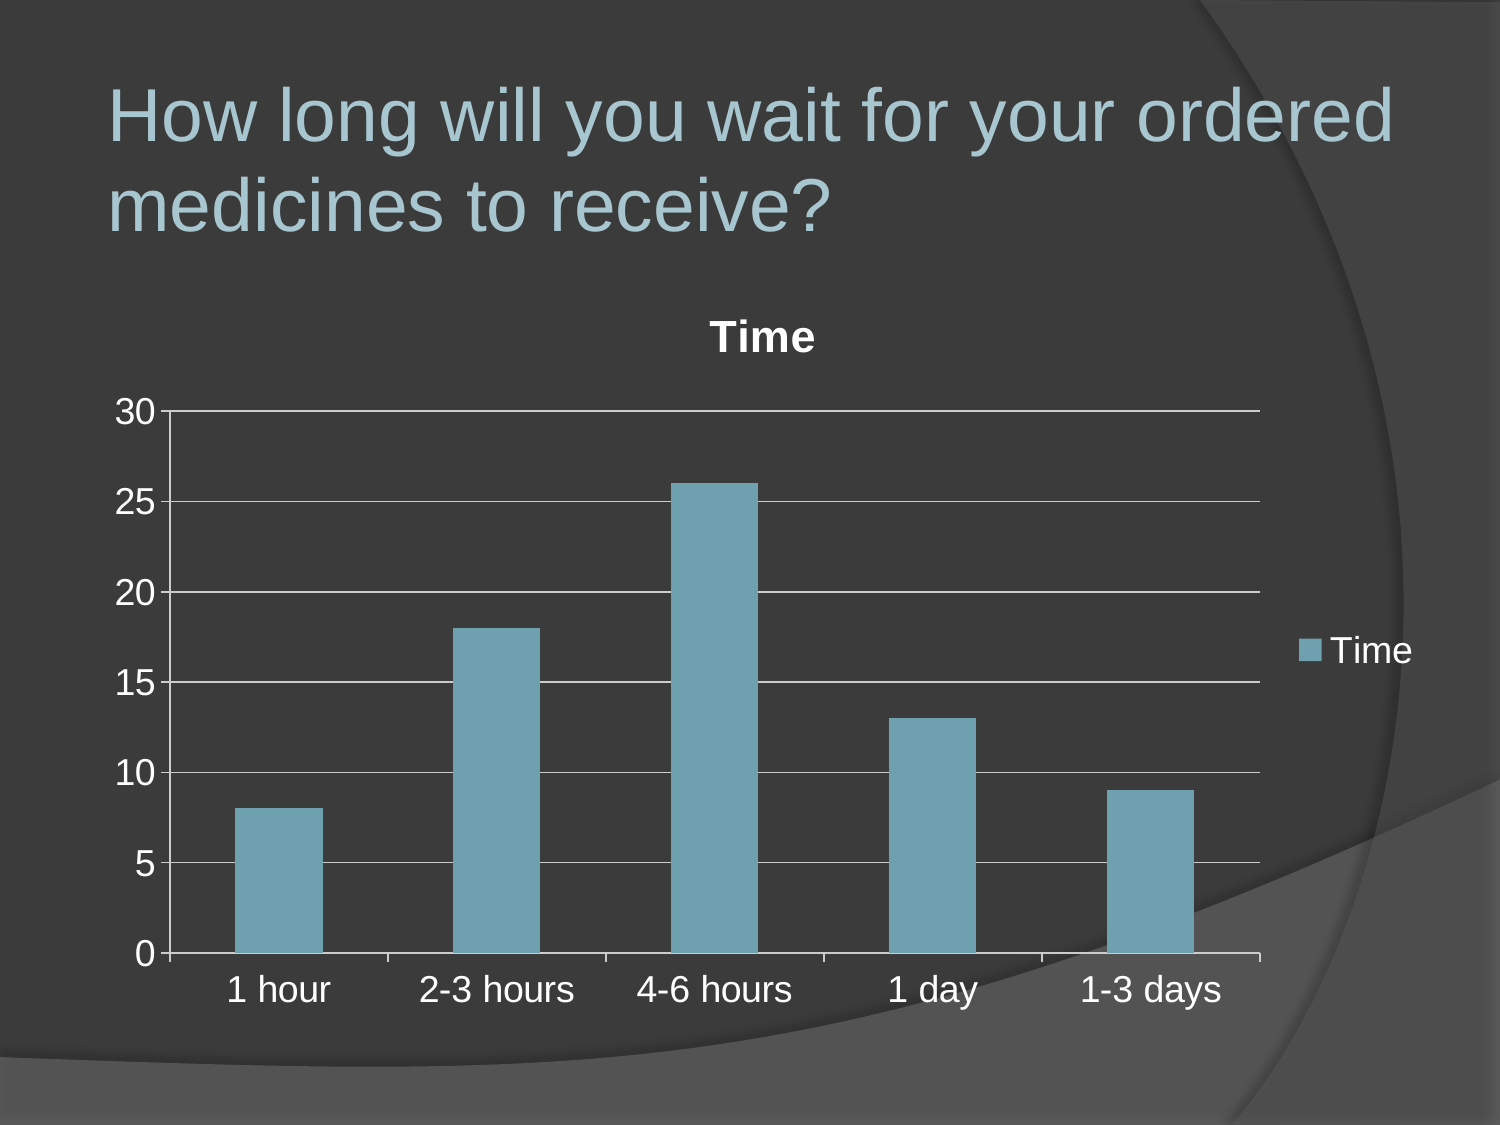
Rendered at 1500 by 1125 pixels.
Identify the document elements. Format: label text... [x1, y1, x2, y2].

title How long will you wait for your ordered medicines to receive? [99, 62, 1425, 250]
chart [87, 274, 1438, 1026]
